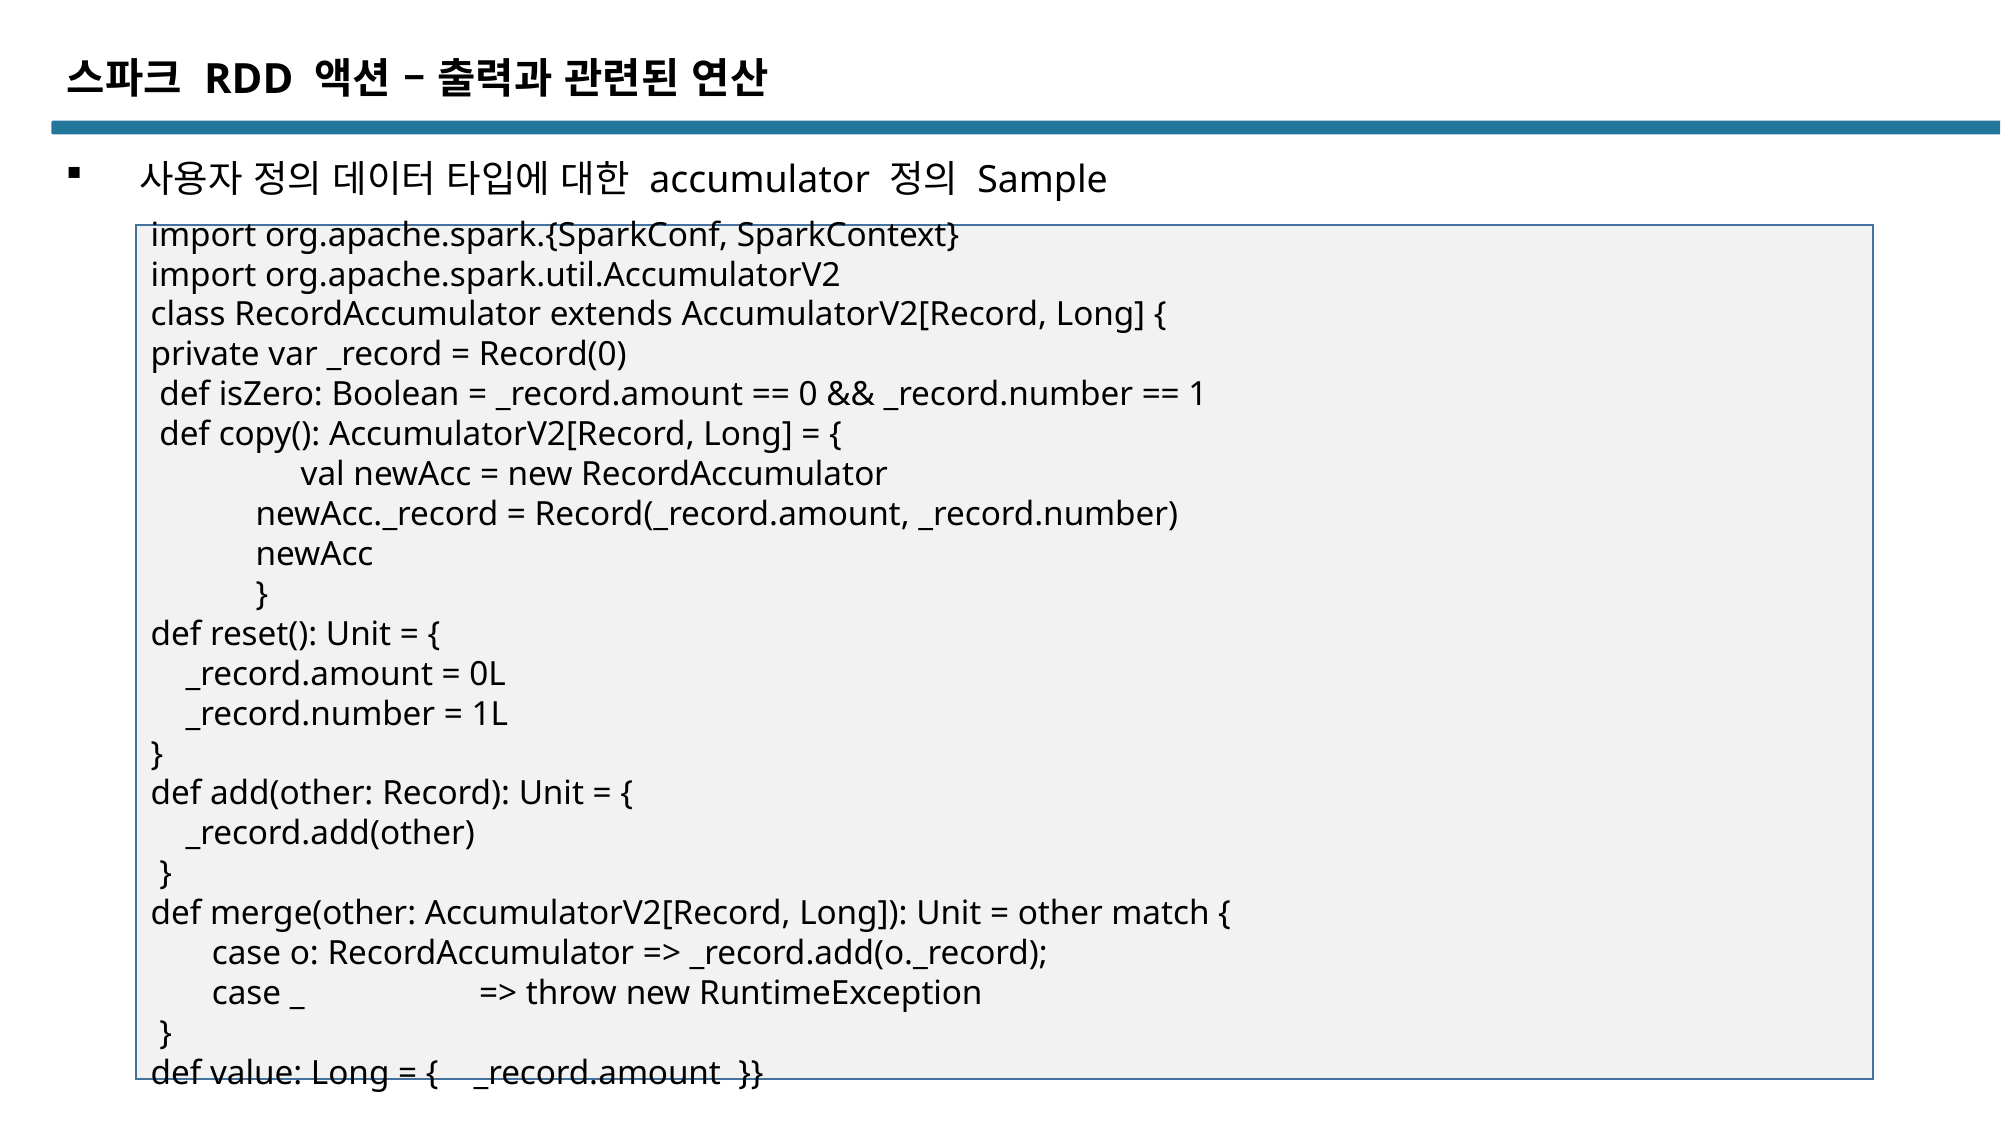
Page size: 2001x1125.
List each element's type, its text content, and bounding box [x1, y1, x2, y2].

text_box 스파크 RDD 액션 – 출력과 관련된 연산 [51, 50, 1238, 121]
text_box 사용자 정의 데이터 타입에 대한 accumulator 정의 Sample [50, 147, 1916, 208]
text_box import org.apache.spark.{SparkConf, SparkContext} import org.apache.spark.util.AccumulatorV2 class RecordAccumulator extends AccumulatorV2[Record, Long] { private var _record = Record(0) def isZero: Boolean = _record.amount == 0 && _record.number == 1 def copy(): AccumulatorV2[Record, Long] = { val newAcc = new RecordAccumulator newAcc._record = Record(_record.amount, _record.number) newAcc } def reset(): Unit = { _record.amount = 0L _record.number = 1L } def add(other: Record): Unit = { _record.add(other) } def merge(other: AccumulatorV2[Record, Long]): Unit = other match { case o: RecordAccumulator => _record.add(o._record); case _ => throw new RuntimeException } def value: Long = { _record.amount }} [135, 224, 1874, 1080]
